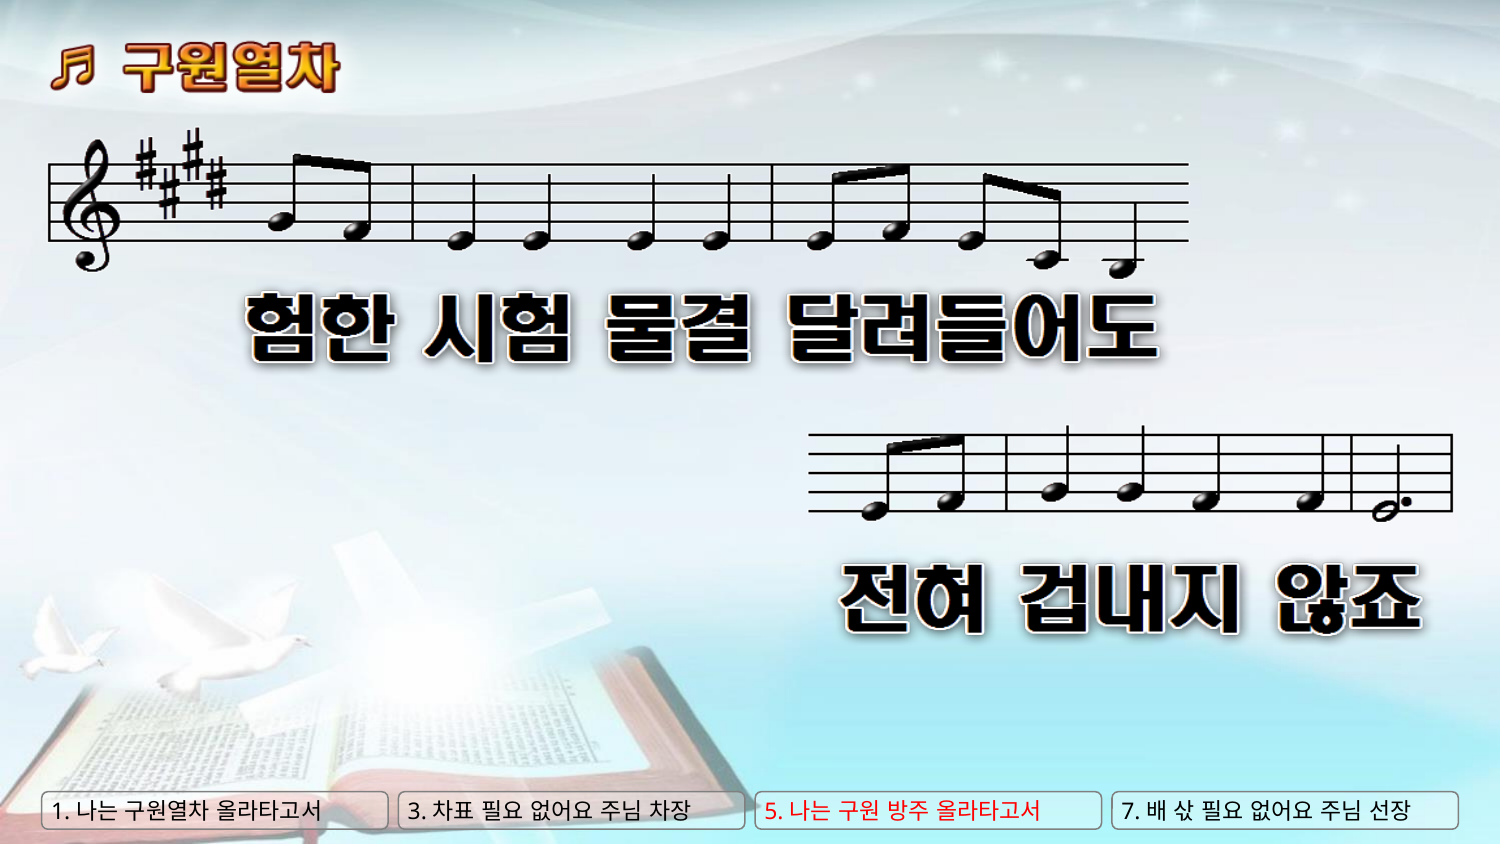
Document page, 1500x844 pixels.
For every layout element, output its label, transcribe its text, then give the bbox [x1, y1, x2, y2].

text_box 1.나는 구원열차 올라타고서 [41, 791, 389, 830]
picture [0, 0, 1500, 844]
text_box 5.나는 구원 방주 올라타고서 [755, 791, 1102, 830]
text_box 7.배 삯 필요 없어요 주님 선장 [1111, 791, 1459, 830]
text_box 3.차표 필요 없어요 주님 차장 [398, 791, 745, 830]
